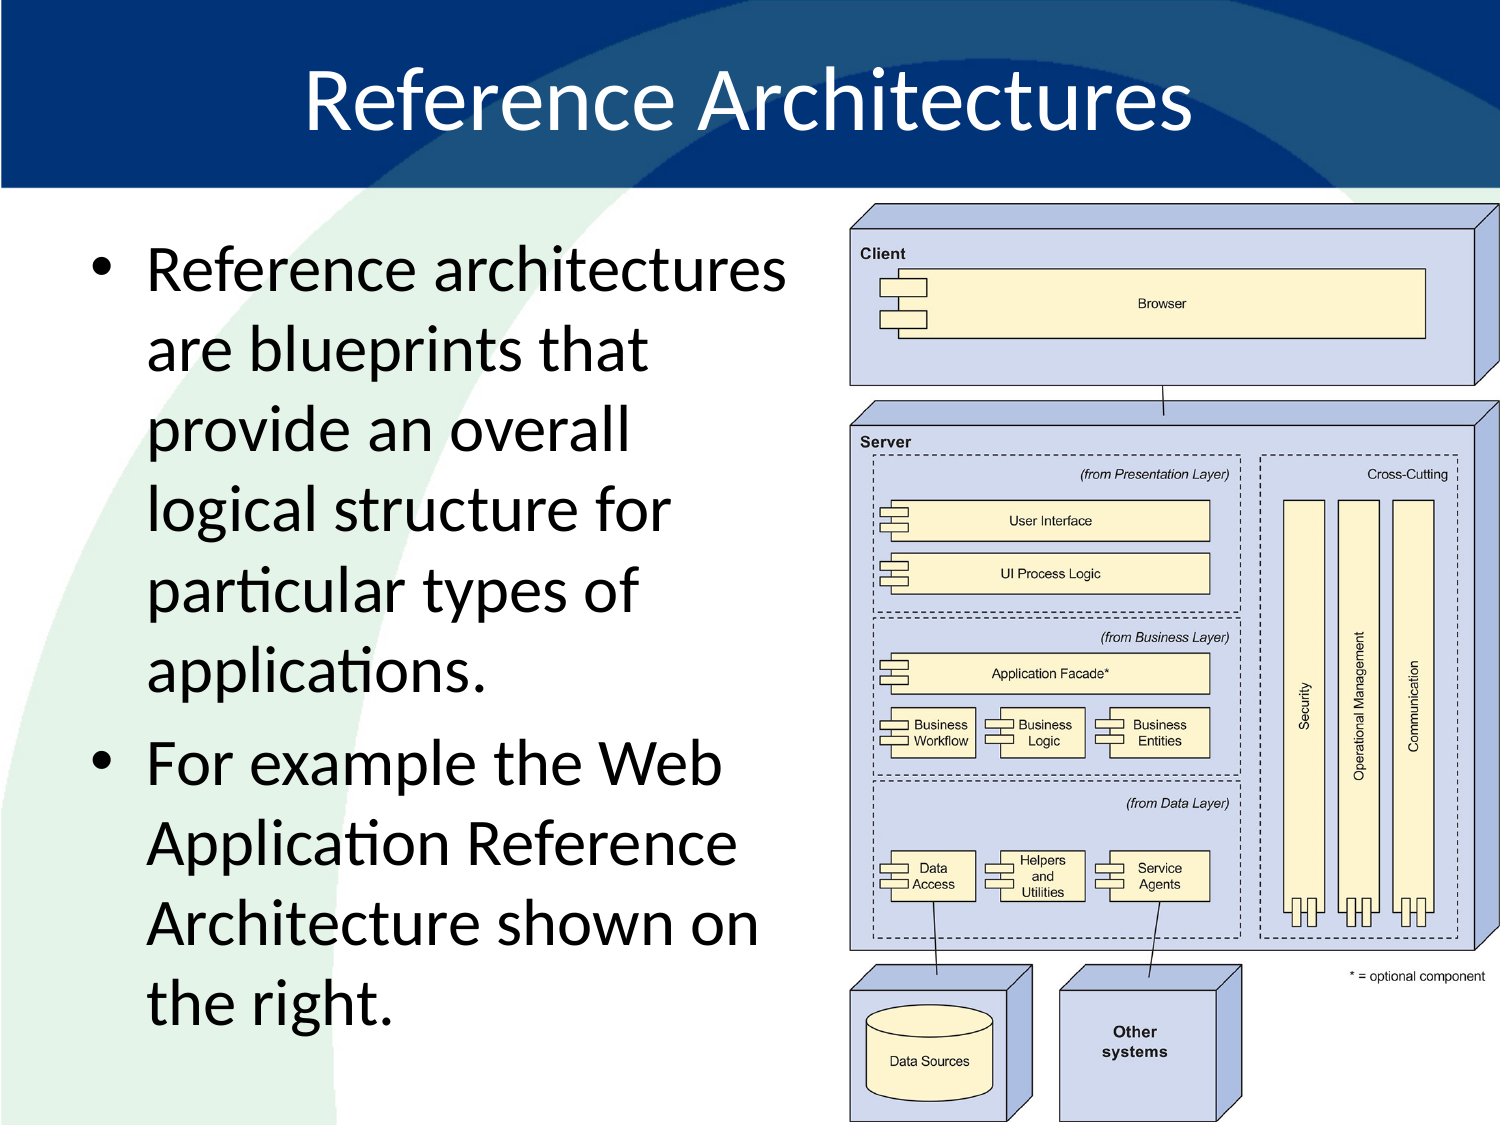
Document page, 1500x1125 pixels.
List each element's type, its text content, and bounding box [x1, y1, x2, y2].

list Reference architectures are blueprints that provide an overall logical structure for particular types of applications. For example the Web Application Reference Architecture shown on the right. [75, 217, 825, 1088]
picture [0, 0, 1500, 1125]
title Reference Architectures [75, 0, 1425, 188]
